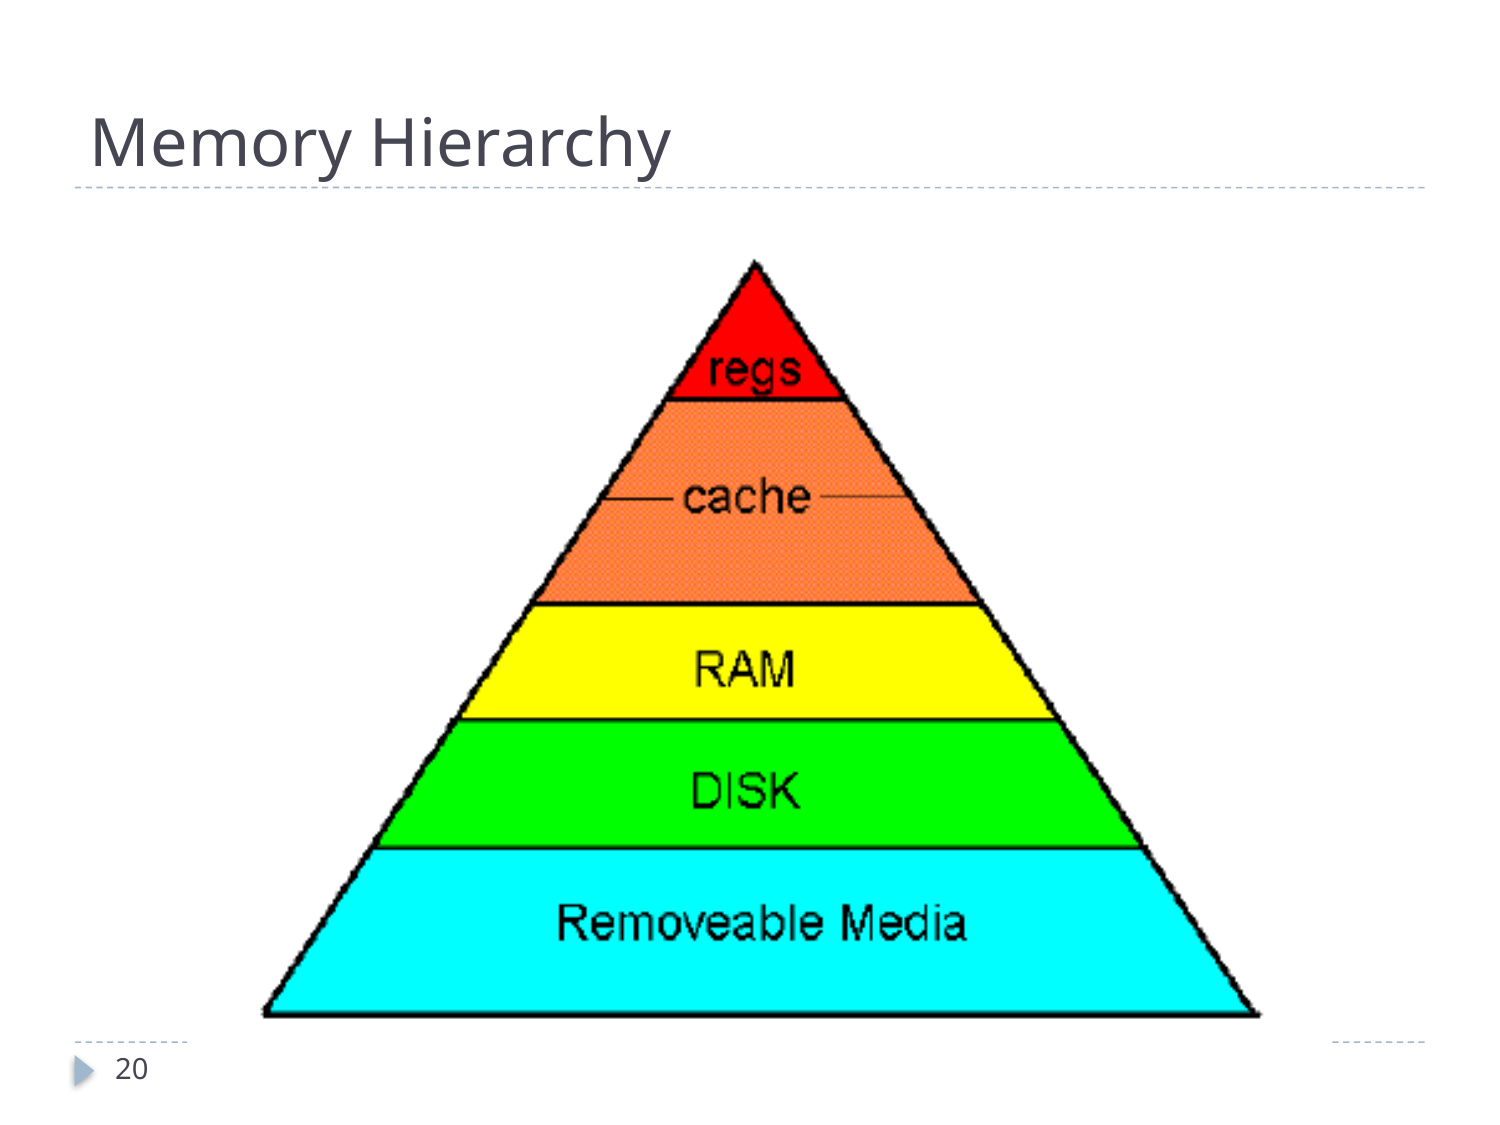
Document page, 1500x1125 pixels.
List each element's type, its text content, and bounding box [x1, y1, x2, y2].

text_box Memory Hierarchy [74, 24, 1425, 188]
text_box <number> [100, 1042, 426, 1103]
picture [187, 237, 1328, 1063]
